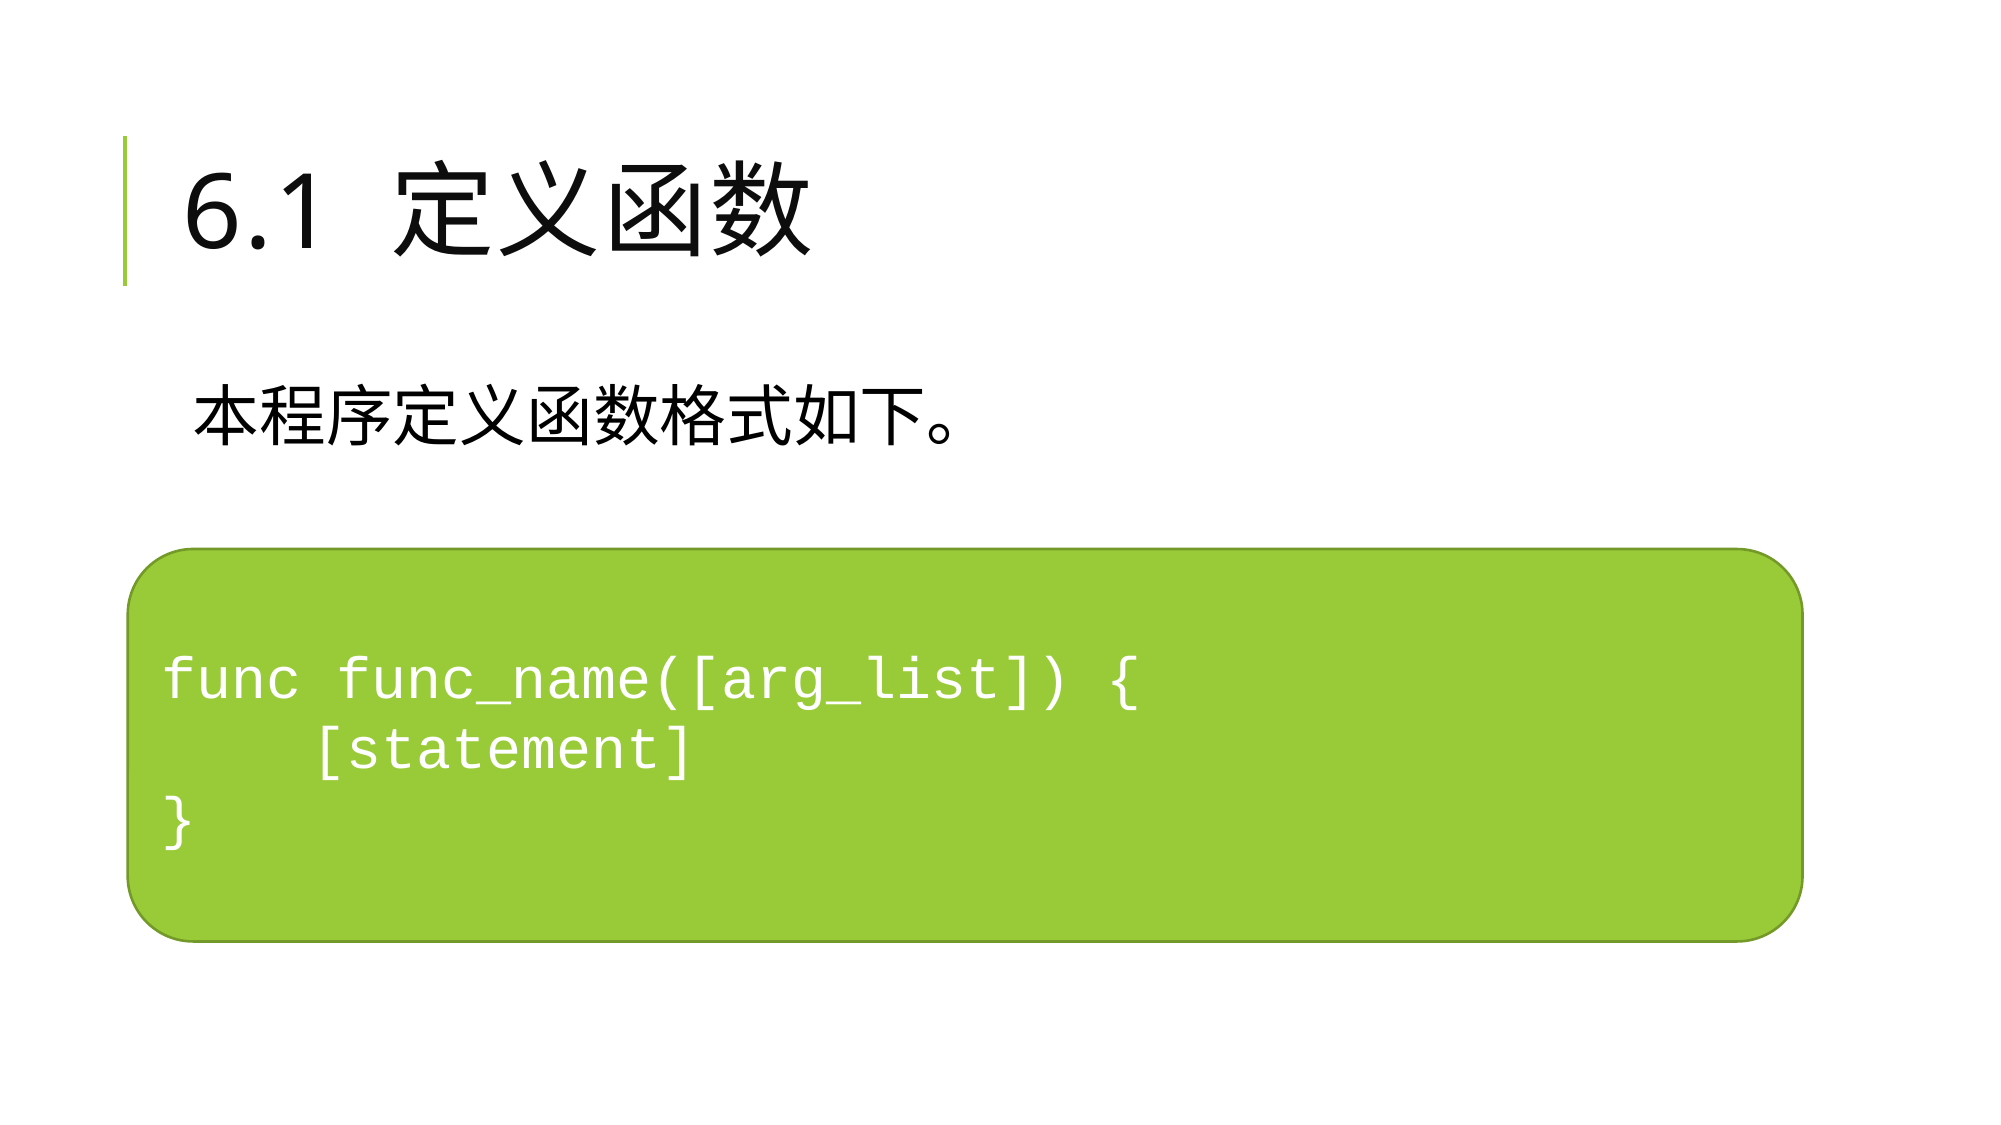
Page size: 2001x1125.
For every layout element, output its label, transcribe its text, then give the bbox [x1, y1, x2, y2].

title 6.1 定义函数 [168, 96, 1763, 342]
list 本程序定义函数格式如下。 [168, 375, 1763, 485]
text_box func func_name([arg_list]) { [statement] } [126, 547, 1804, 943]
